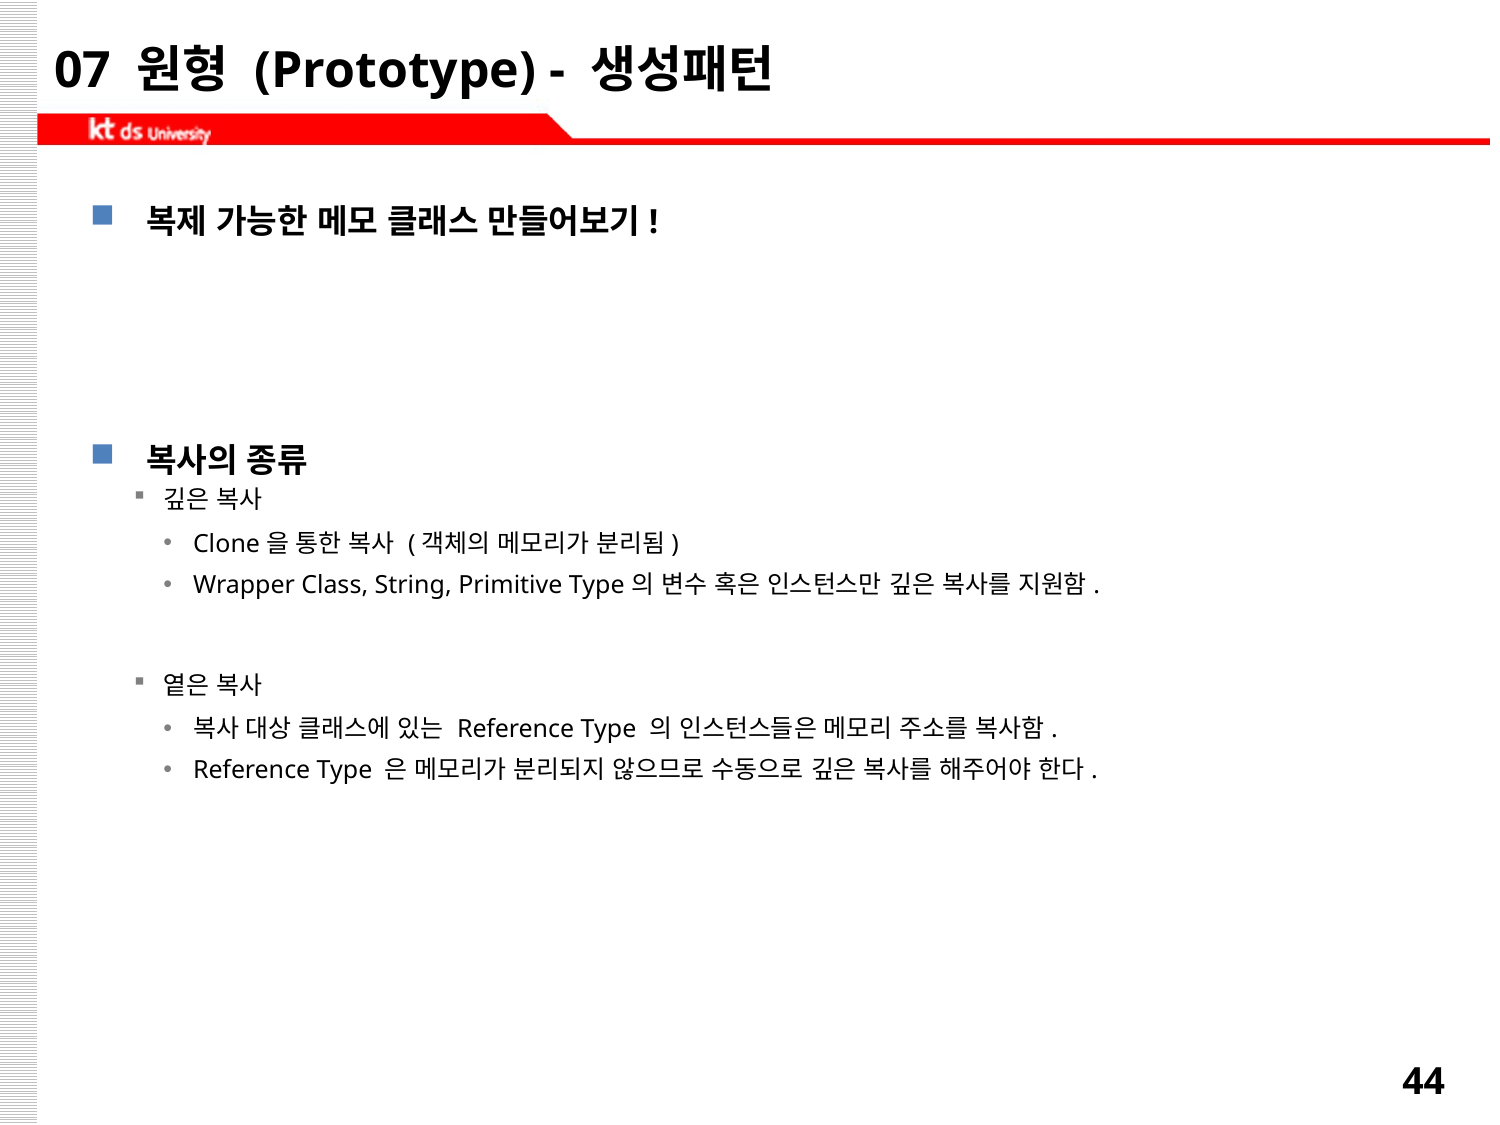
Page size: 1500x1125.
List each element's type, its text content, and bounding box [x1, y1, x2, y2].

picture [38, 99, 1490, 167]
title 07 원형 (Prototype) - 생성패턴 [39, 22, 1438, 113]
list 복제 가능한 메모 클래스 만들어보기! 복사의 종류 깊은 복사 Clone을 통한 복사 (객체의 메모리가 분리됨) Wrapper Class, String, Primitive Type의 변수 혹은 인스턴스만 깊은 복사를 지원함. 옅은 복사 복사 대상 클래스에 있는 Reference Type 의 인스턴스들은 메모리 주소를 복사함. Reference Type 은 메모리가 분리되지 않으므로 수동으로 깊은 복사를 해주어야 한다. [75, 172, 1436, 1038]
